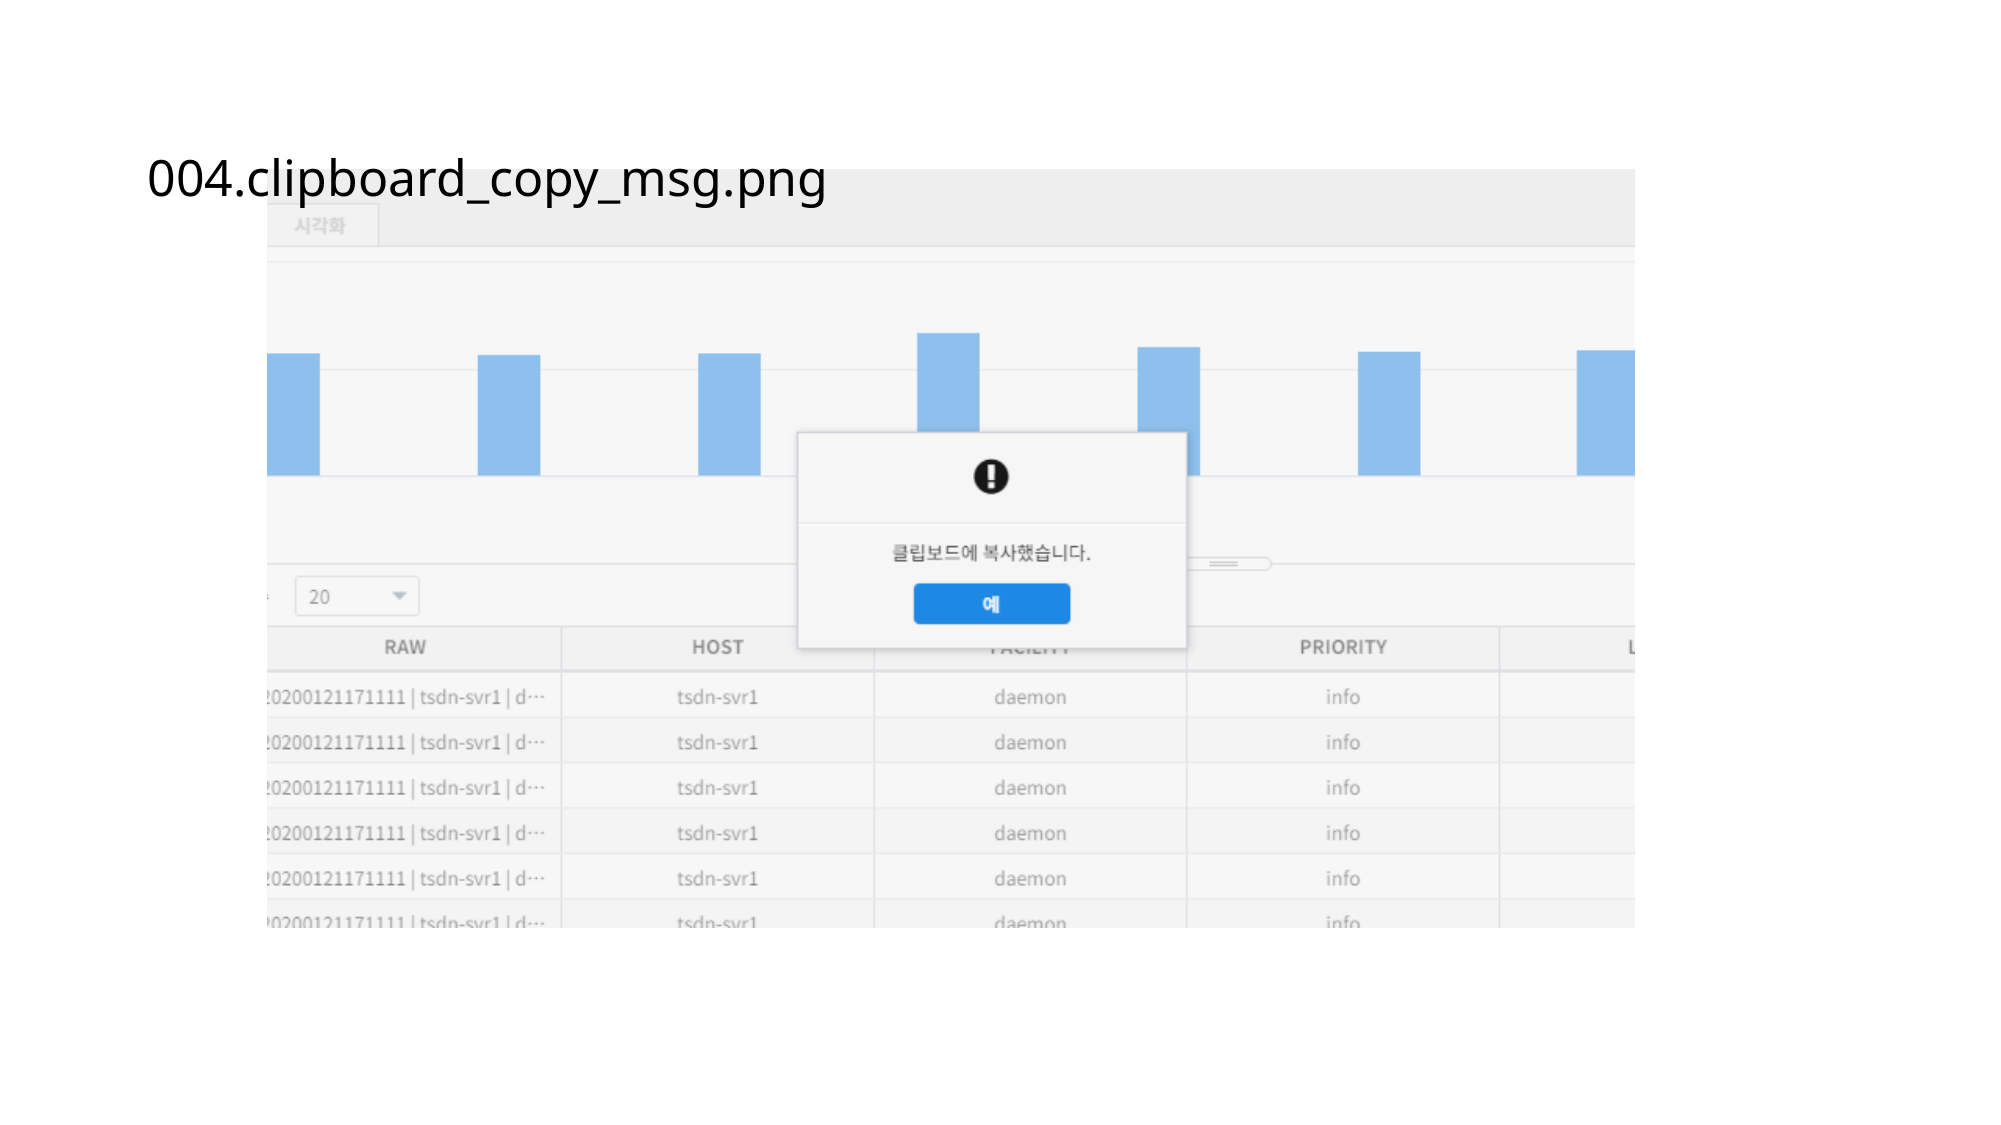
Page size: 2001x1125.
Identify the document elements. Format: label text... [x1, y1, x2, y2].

picture [267, 169, 1635, 928]
text_box 004.clipboard_copy_msg.png [133, 139, 844, 214]
